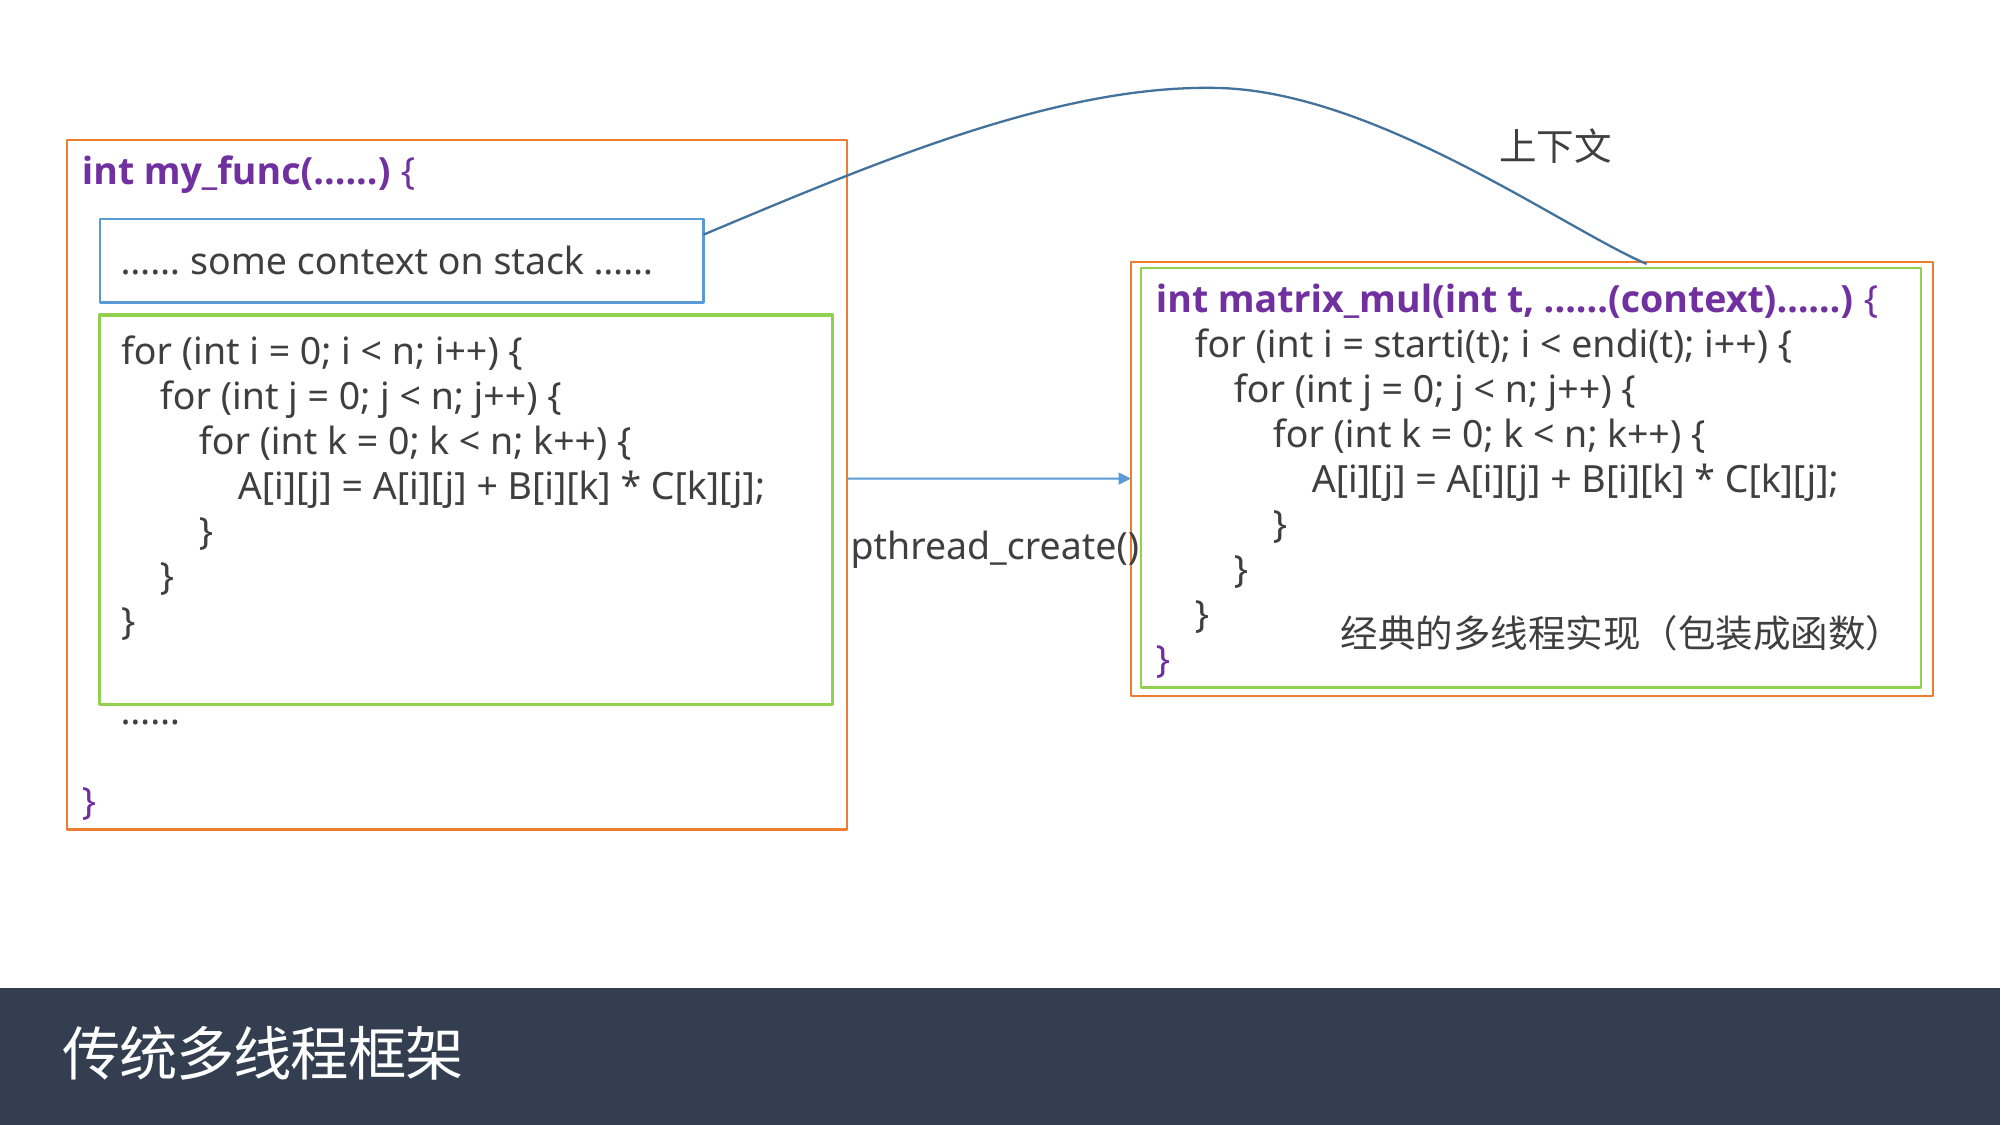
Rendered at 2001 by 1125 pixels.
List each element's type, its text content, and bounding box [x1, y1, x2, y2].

text_box int my_func(......) { …… some context on stack …… for (int i = 0; i < n; i++) { for (int j = 0; j < n; j++) { for (int k = 0; k < n; k++) { A[i][j] = A[i][j] + B[i][k] * C[k][j]; } } } …… } [66, 139, 848, 831]
text_box [703, 86, 1648, 266]
text_box pthread_create() [835, 514, 1155, 575]
text_box [99, 315, 833, 705]
text_box [1131, 261, 1933, 696]
text_box 上下文 [1484, 115, 1627, 176]
text_box [99, 218, 705, 304]
title 传统多线程框架 [47, 988, 1685, 1125]
